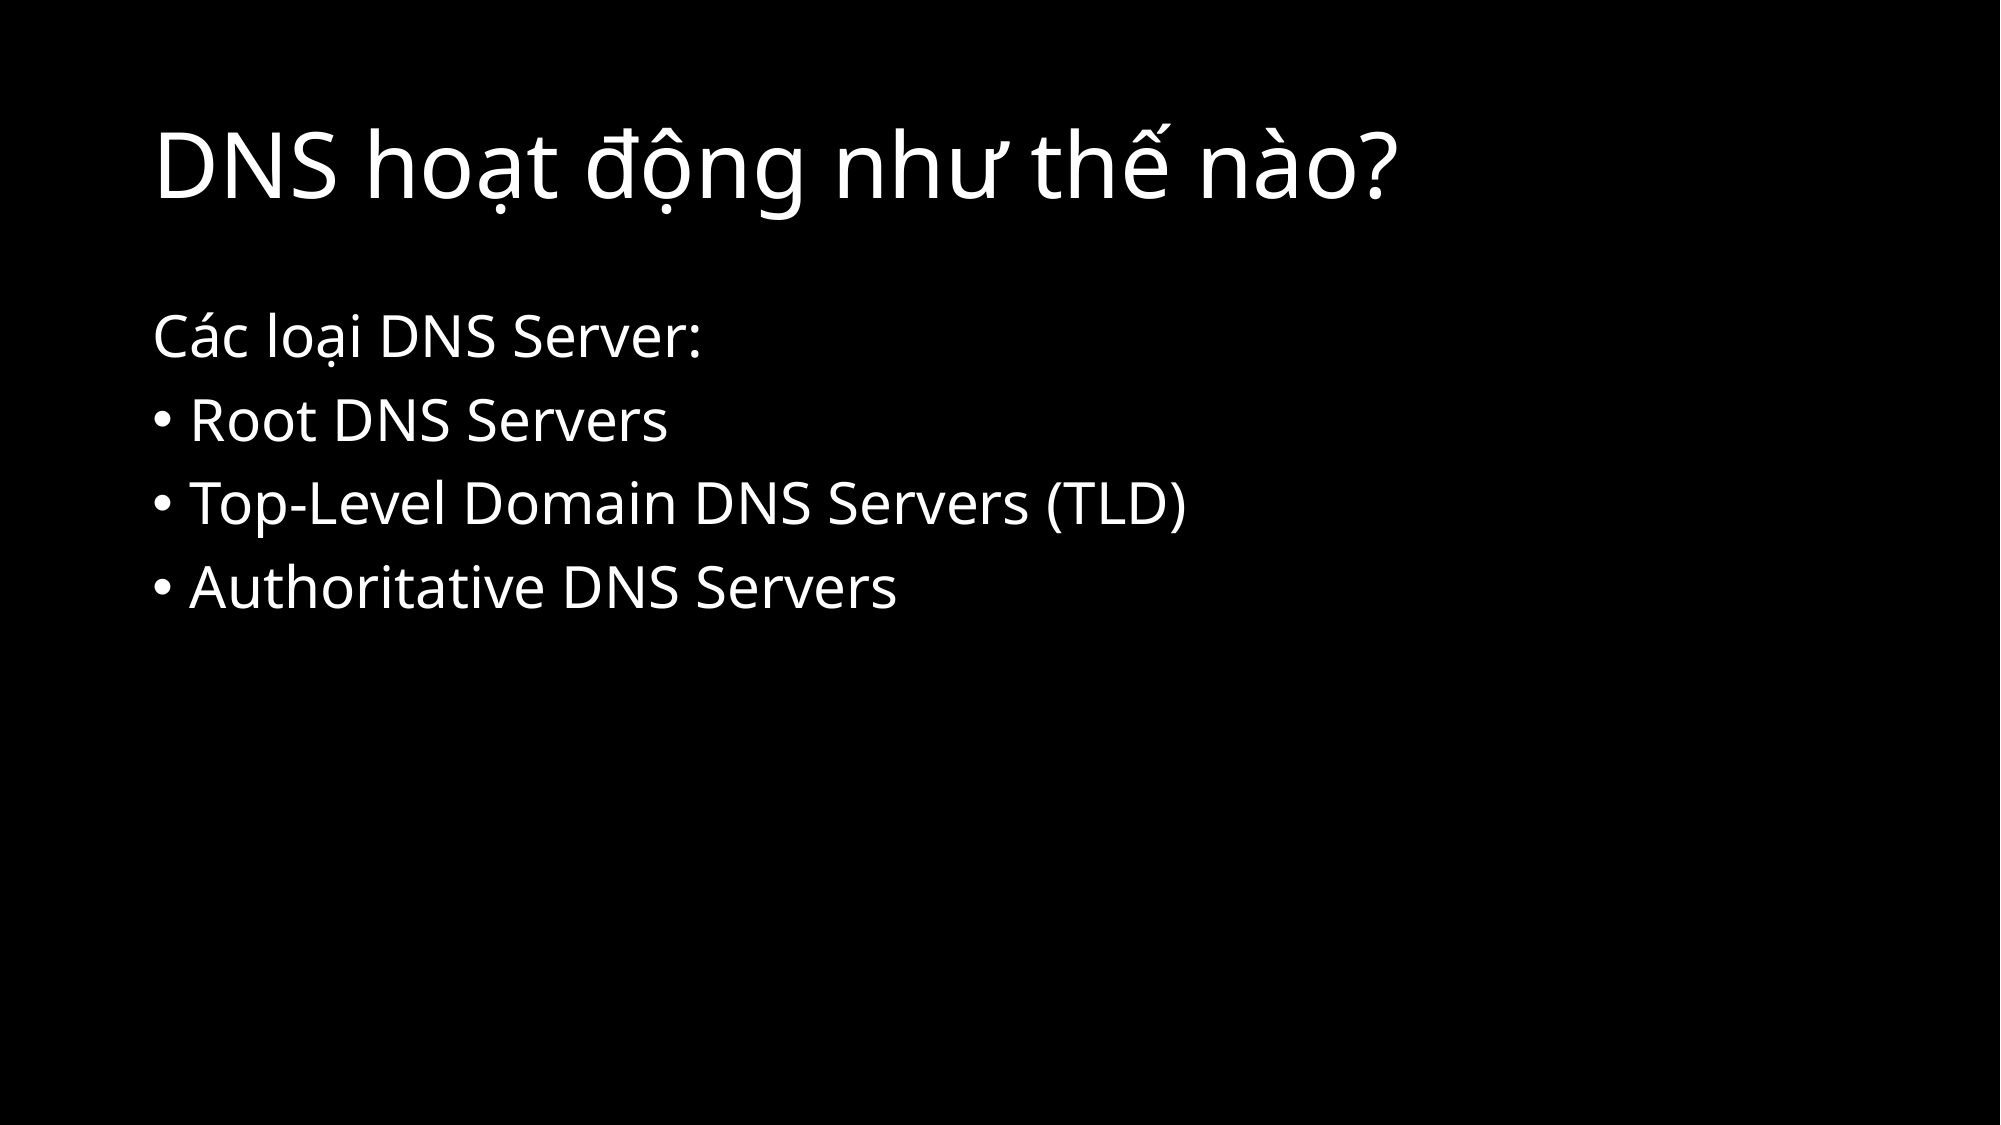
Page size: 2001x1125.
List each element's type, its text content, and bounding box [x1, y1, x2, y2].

title DNS hoạt động như thế nào? [137, 59, 1863, 278]
list Các loại DNS Server: Root DNS Servers Top-Level Domain DNS Servers (TLD) Authoritative DNS Servers [137, 299, 1863, 1014]
